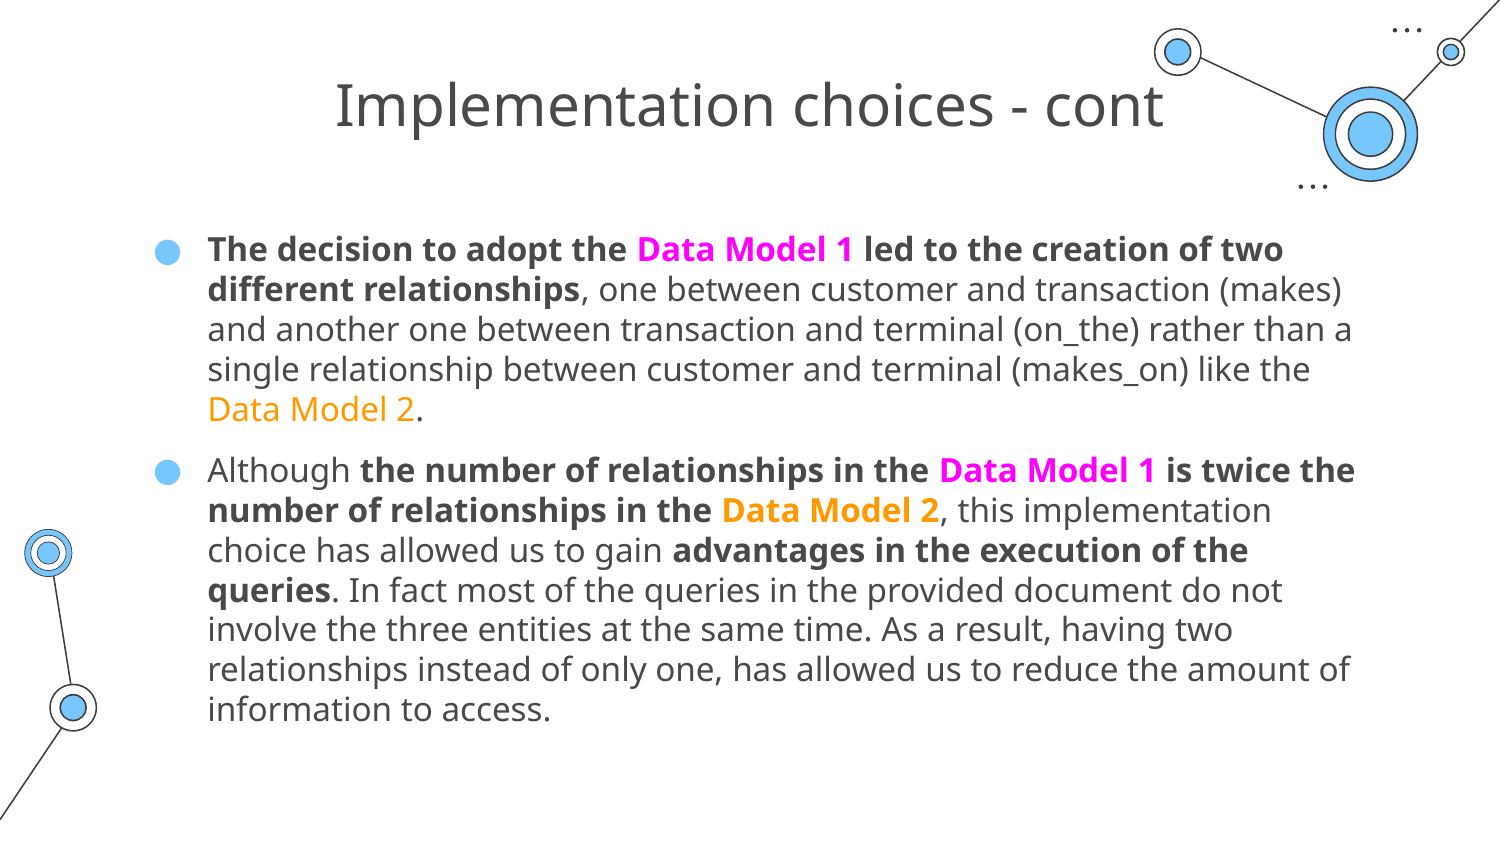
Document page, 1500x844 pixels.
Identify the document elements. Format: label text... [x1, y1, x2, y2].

title Implementation choices - cont [318, 53, 1182, 148]
list The decision to adopt the Data Model 1 led to the creation of two different relationships, one between customer and transaction (makes) and another one between transaction and terminal (on_the) rather than a single relationship between customer and terminal (makes_on) like the Data Model 2. Although the number of relationships in the Data Model 1 is twice the number of relationships in the Data Model 2, this implementation choice has allowed us to gain advantages in the execution of the queries. In fact most of the queries in the provided document do not involve the three entities at the same time. As a result, having two relationships instead of only one, has allowed us to reduce the amount of information to access. [117, 188, 1382, 768]
